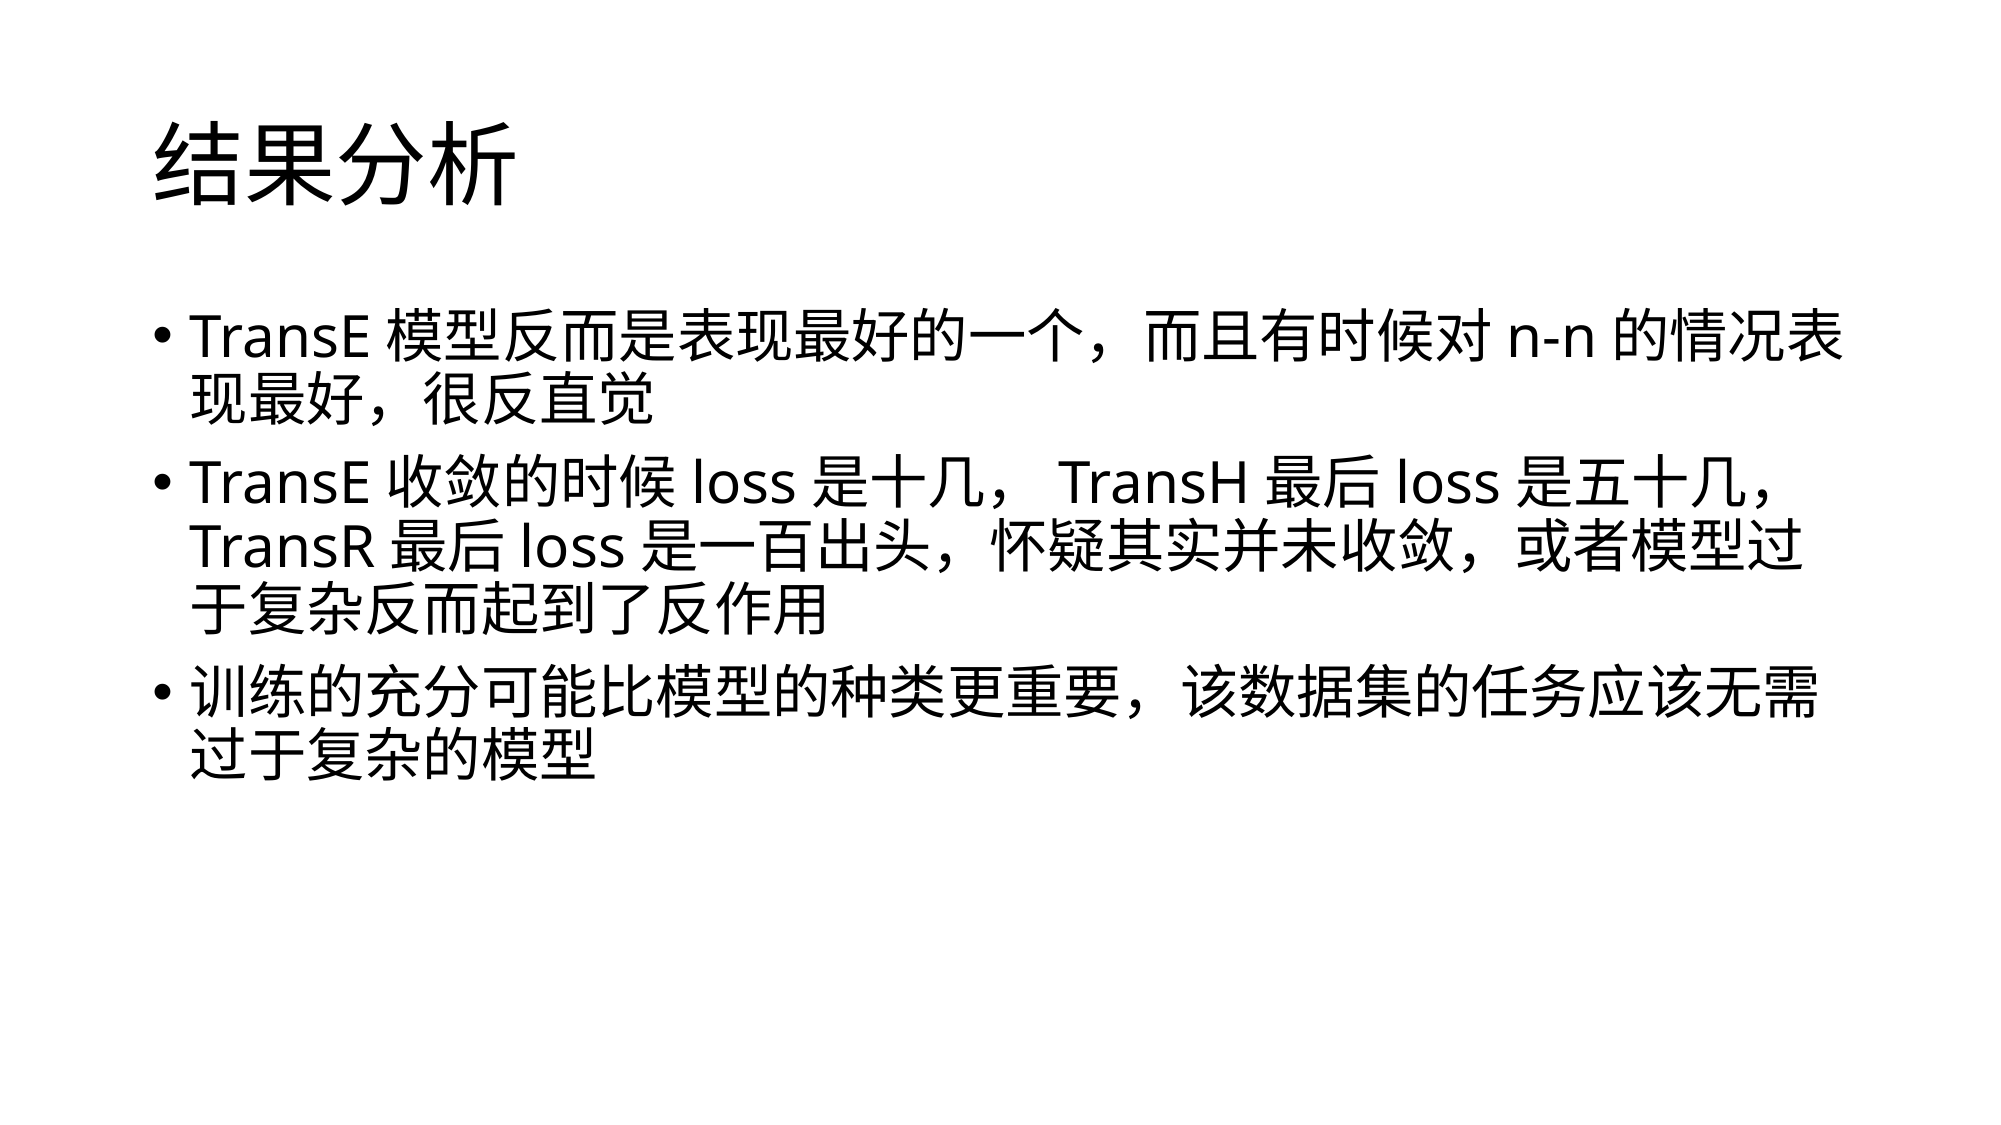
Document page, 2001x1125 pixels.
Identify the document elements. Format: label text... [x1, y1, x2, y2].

title 结果分析 [137, 59, 1863, 278]
list TransE模型反而是表现最好的一个，而且有时候对n-n的情况表现最好，很反直觉 TransE收敛的时候loss是十几，TransH最后loss是五十几，TransR最后loss是一百出头，怀疑其实并未收敛，或者模型过于复杂反而起到了反作用 训练的充分可能比模型的种类更重要，该数据集的任务应该无需过于复杂的模型 [137, 299, 1863, 1014]
